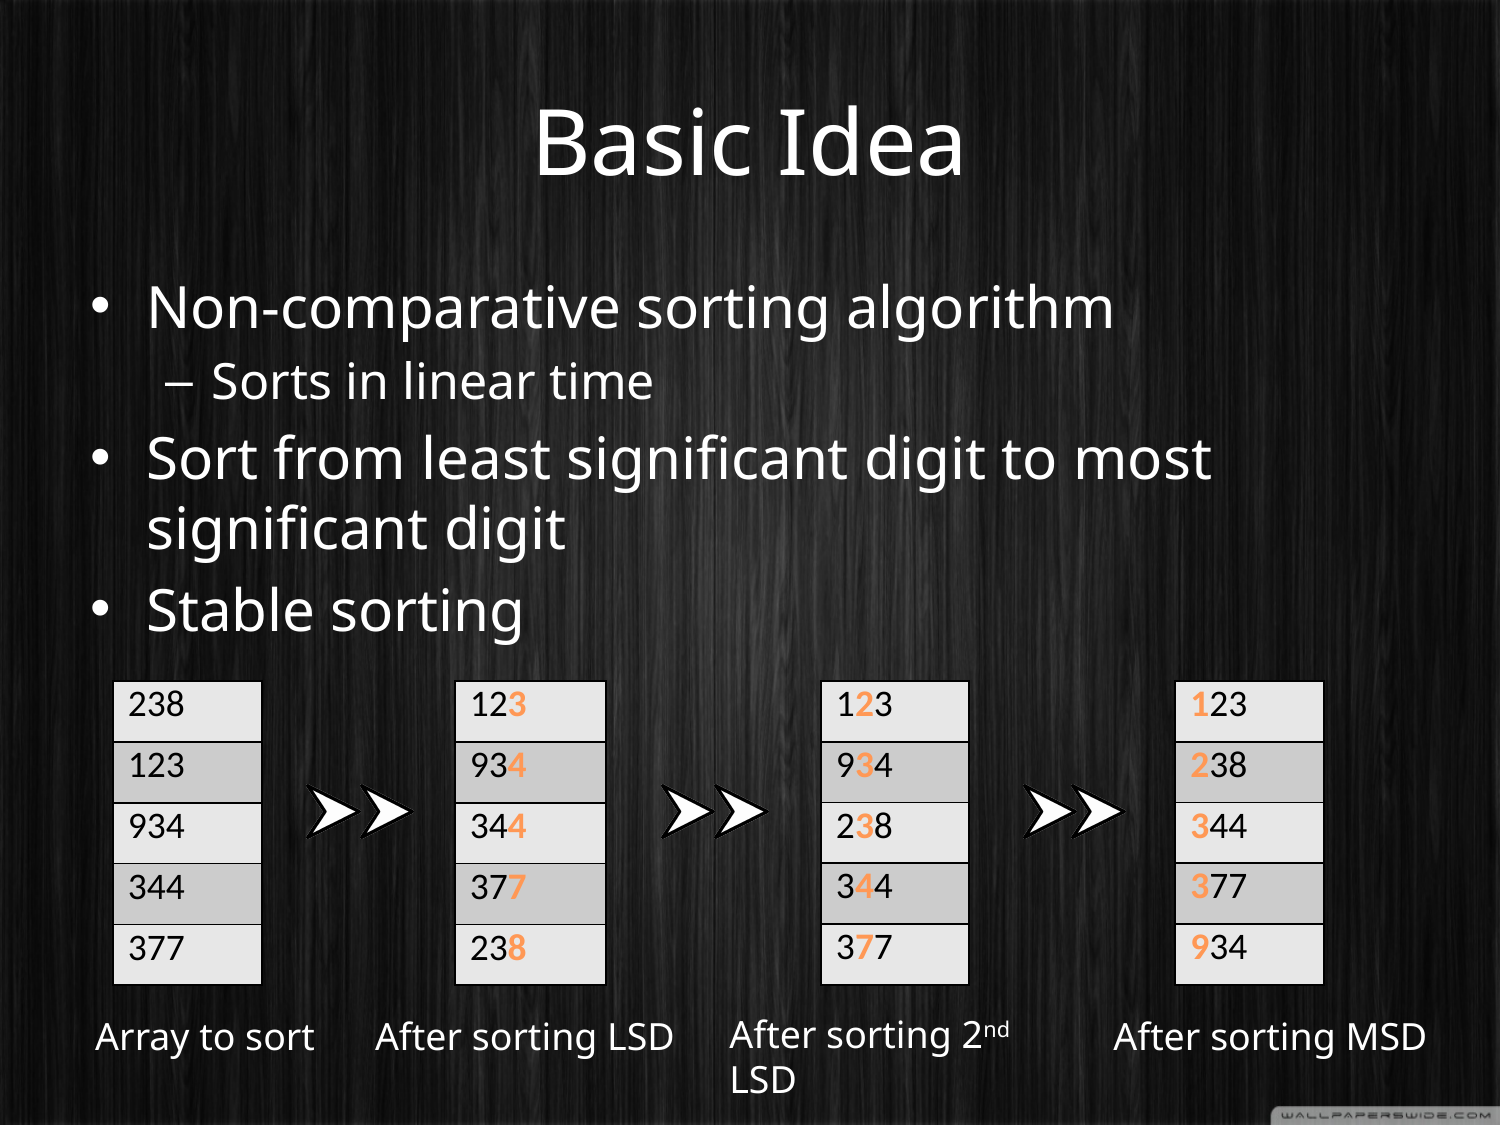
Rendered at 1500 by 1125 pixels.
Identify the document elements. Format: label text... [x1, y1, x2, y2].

table_cell 238 [1176, 743, 1323, 802]
table_header 238 [114, 682, 261, 741]
list Non-comparative sorting algorithm Sorts in linear time Sort from least significant digit to most significant digit Stable sorting [75, 262, 1425, 661]
text_box After sorting LSD [360, 1006, 714, 1066]
table_cell 377 [1176, 864, 1323, 923]
table_header 123 [822, 682, 968, 741]
table_cell 377 [456, 864, 605, 924]
table_cell 238 [822, 803, 968, 862]
table_cell 344 [456, 804, 605, 863]
table_cell 377 [114, 925, 261, 984]
table_cell 934 [1176, 925, 1323, 984]
table_cell 344 [822, 864, 968, 923]
table_cell 934 [114, 804, 261, 863]
table_cell 934 [822, 743, 968, 802]
title Basic Idea [75, 45, 1425, 233]
text_box After sorting MSD [1098, 1006, 1448, 1066]
picture [0, 0, 1500, 1125]
table_cell 934 [456, 743, 605, 802]
table_cell 377 [822, 925, 968, 984]
table_header 123 [456, 682, 605, 741]
table_cell 238 [456, 925, 605, 984]
table_cell 123 [114, 743, 261, 802]
text_box Array to sort [80, 1006, 334, 1066]
table_cell 344 [1176, 803, 1323, 862]
table_cell 344 [114, 864, 261, 924]
table_header 123 [1176, 682, 1323, 741]
text_box After sorting 2nd LSD [714, 1003, 1099, 1109]
